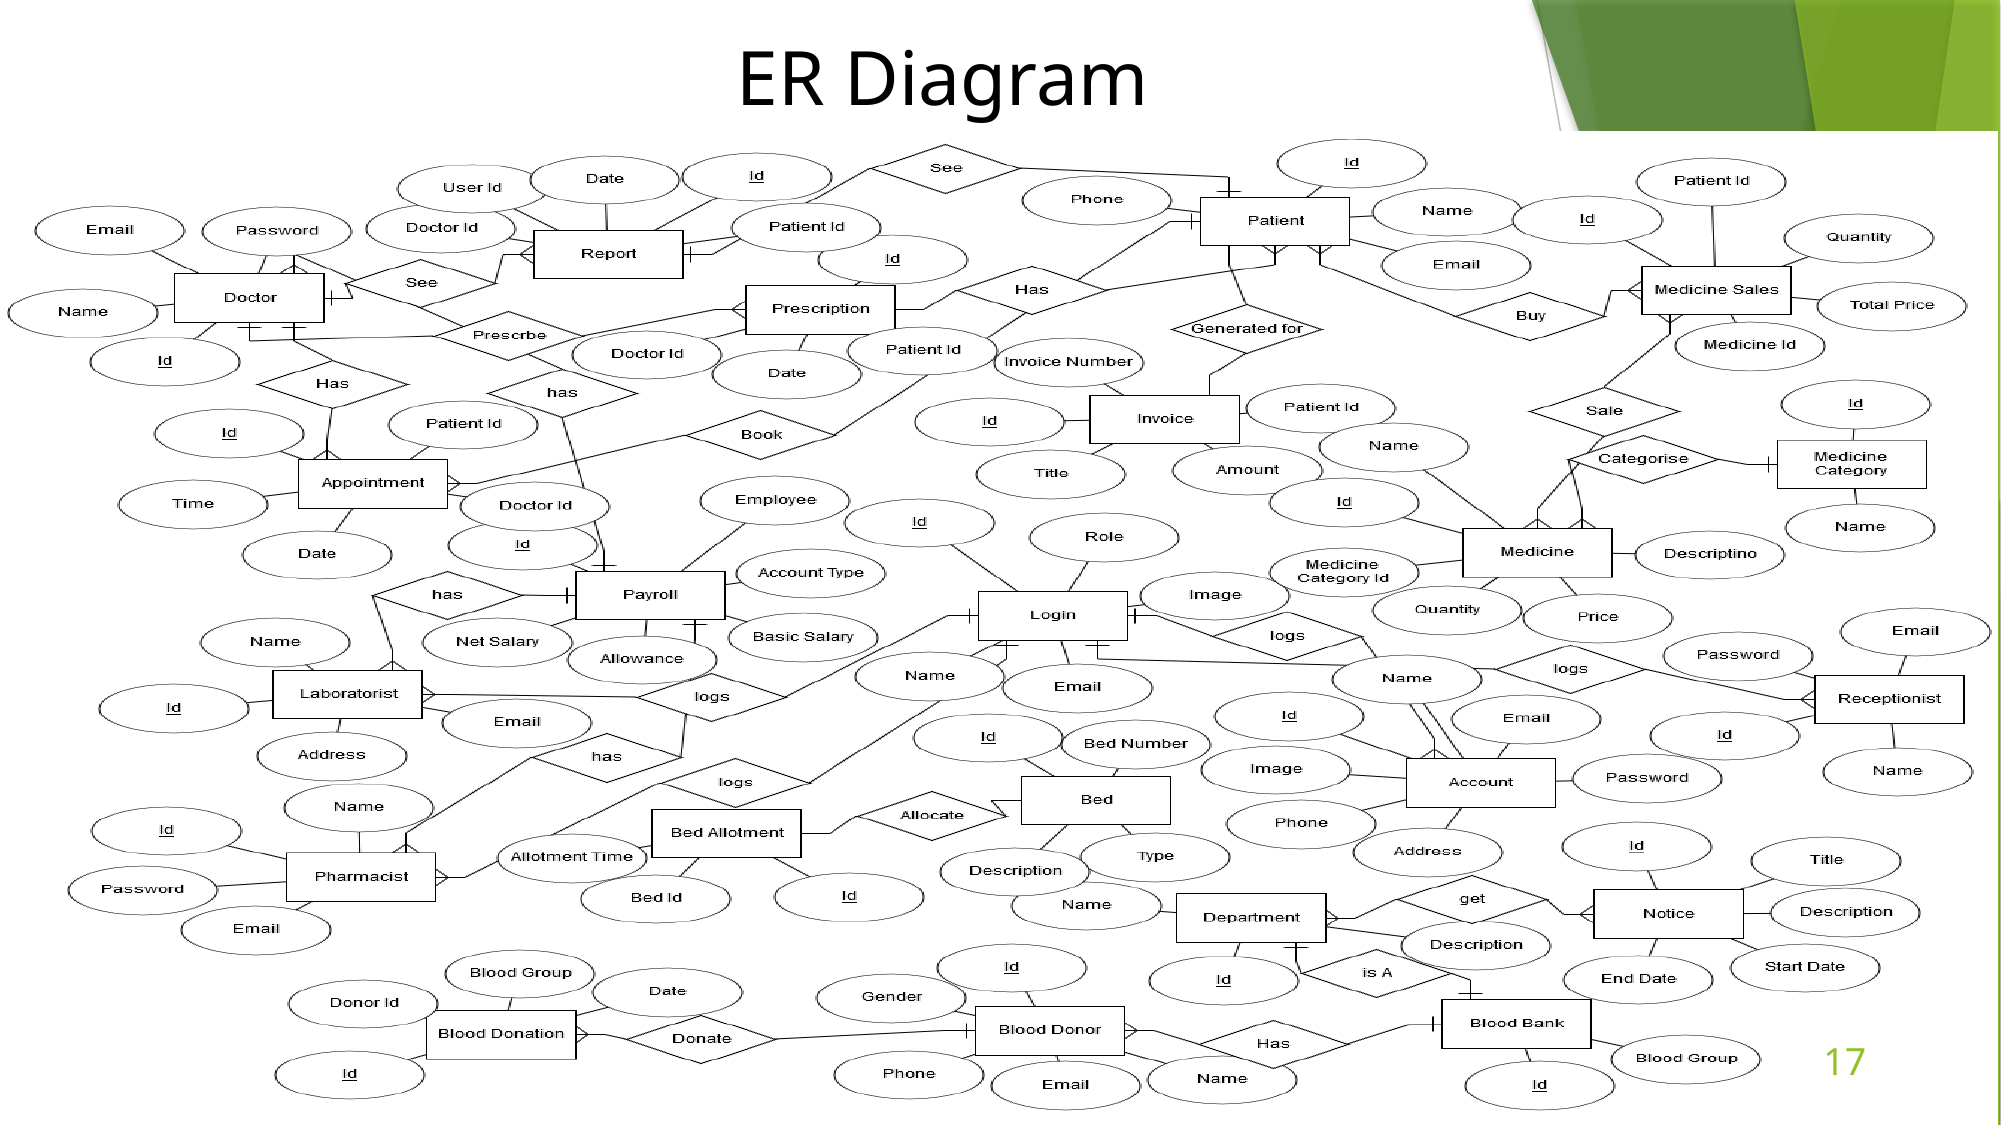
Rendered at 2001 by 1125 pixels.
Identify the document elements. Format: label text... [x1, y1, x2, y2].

text_box ER Diagram [722, 23, 1164, 129]
picture [0, 131, 1999, 1125]
